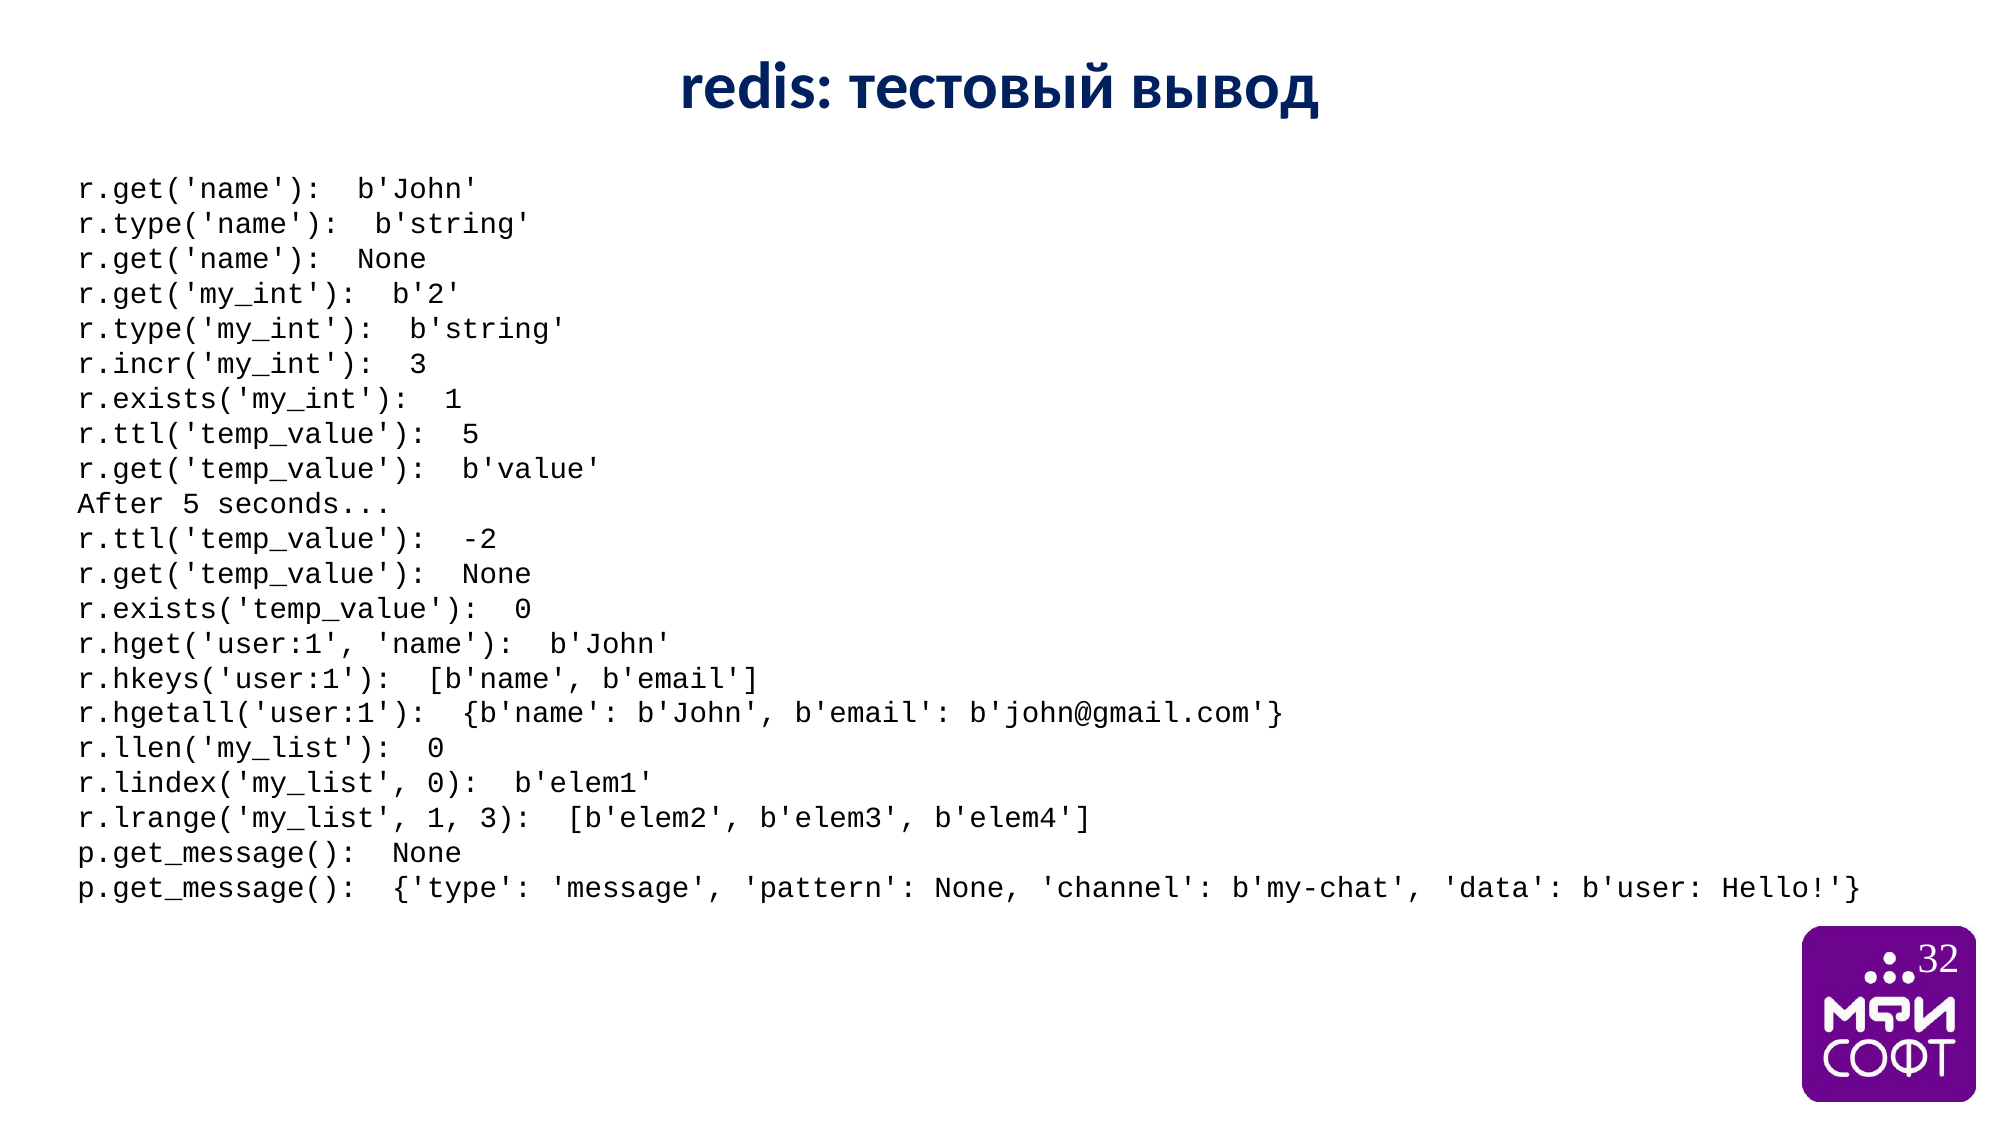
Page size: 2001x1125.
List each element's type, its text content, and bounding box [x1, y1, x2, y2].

text_box r.get('name'): b'John' r.type('name'): b'string' r.get('name'): None r.get('my_int'): b'2' r.type('my_int'): b'string' r.incr('my_int'): 3 r.exists('my_int'): 1 r.ttl('temp_value'): 5 r.get('temp_value'): b'value' After 5 seconds... r.ttl('temp_value'): -2 r.get('temp_value'): None r.exists('temp_value'): 0 r.hget('user:1', 'name'): b'John' r.hkeys('user:1'): [b'name', b'email'] r.hgetall('user:1'): {b'name': b'John', b'email': b'john@gmail.com'} r.llen('my_list'): 0 r.lindex('my_list', 0): b'elem1' r.lrange('my_list', 1, 3): [b'elem2', b'elem3', b'elem4'] p.get_message(): None p.get_message(): {'type': 'message', 'pattern': None, 'channel': b'my-chat', 'data': b'user: Hello!'} [62, 162, 1936, 1097]
picture [1802, 926, 1976, 1102]
title redis: тестовый вывод [0, 34, 2000, 149]
